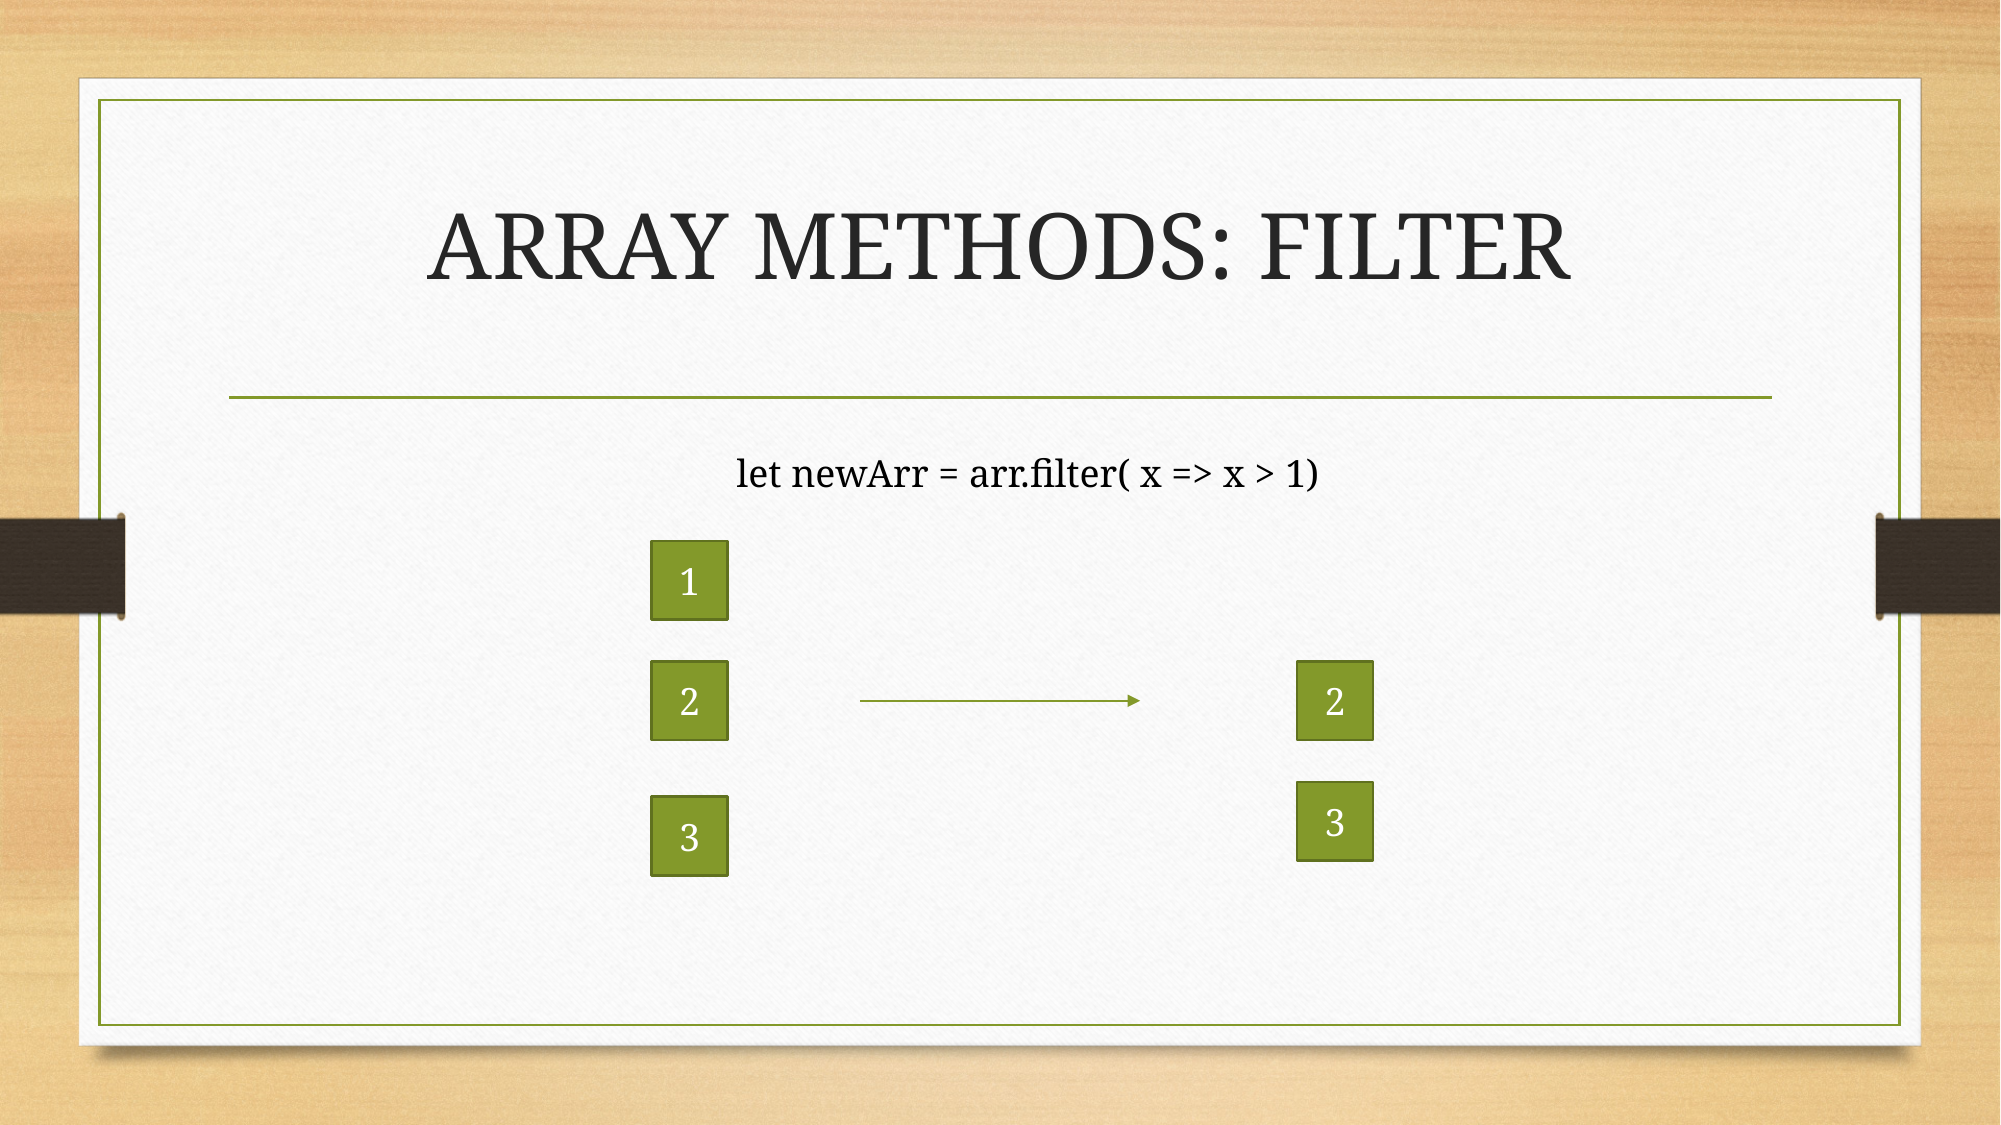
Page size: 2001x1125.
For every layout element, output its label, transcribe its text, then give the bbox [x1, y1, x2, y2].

picture [0, 0, 2001, 1125]
text_box 1 [650, 540, 729, 621]
text_box 2 [650, 660, 729, 741]
title ARRAY METHODS: FILTER [212, 161, 1788, 325]
text_box let newArr = arr.filter( x => x > 1) [721, 442, 1335, 503]
text_box 2 [1296, 660, 1374, 741]
text_box 3 [1296, 781, 1374, 862]
text_box 3 [650, 795, 729, 877]
